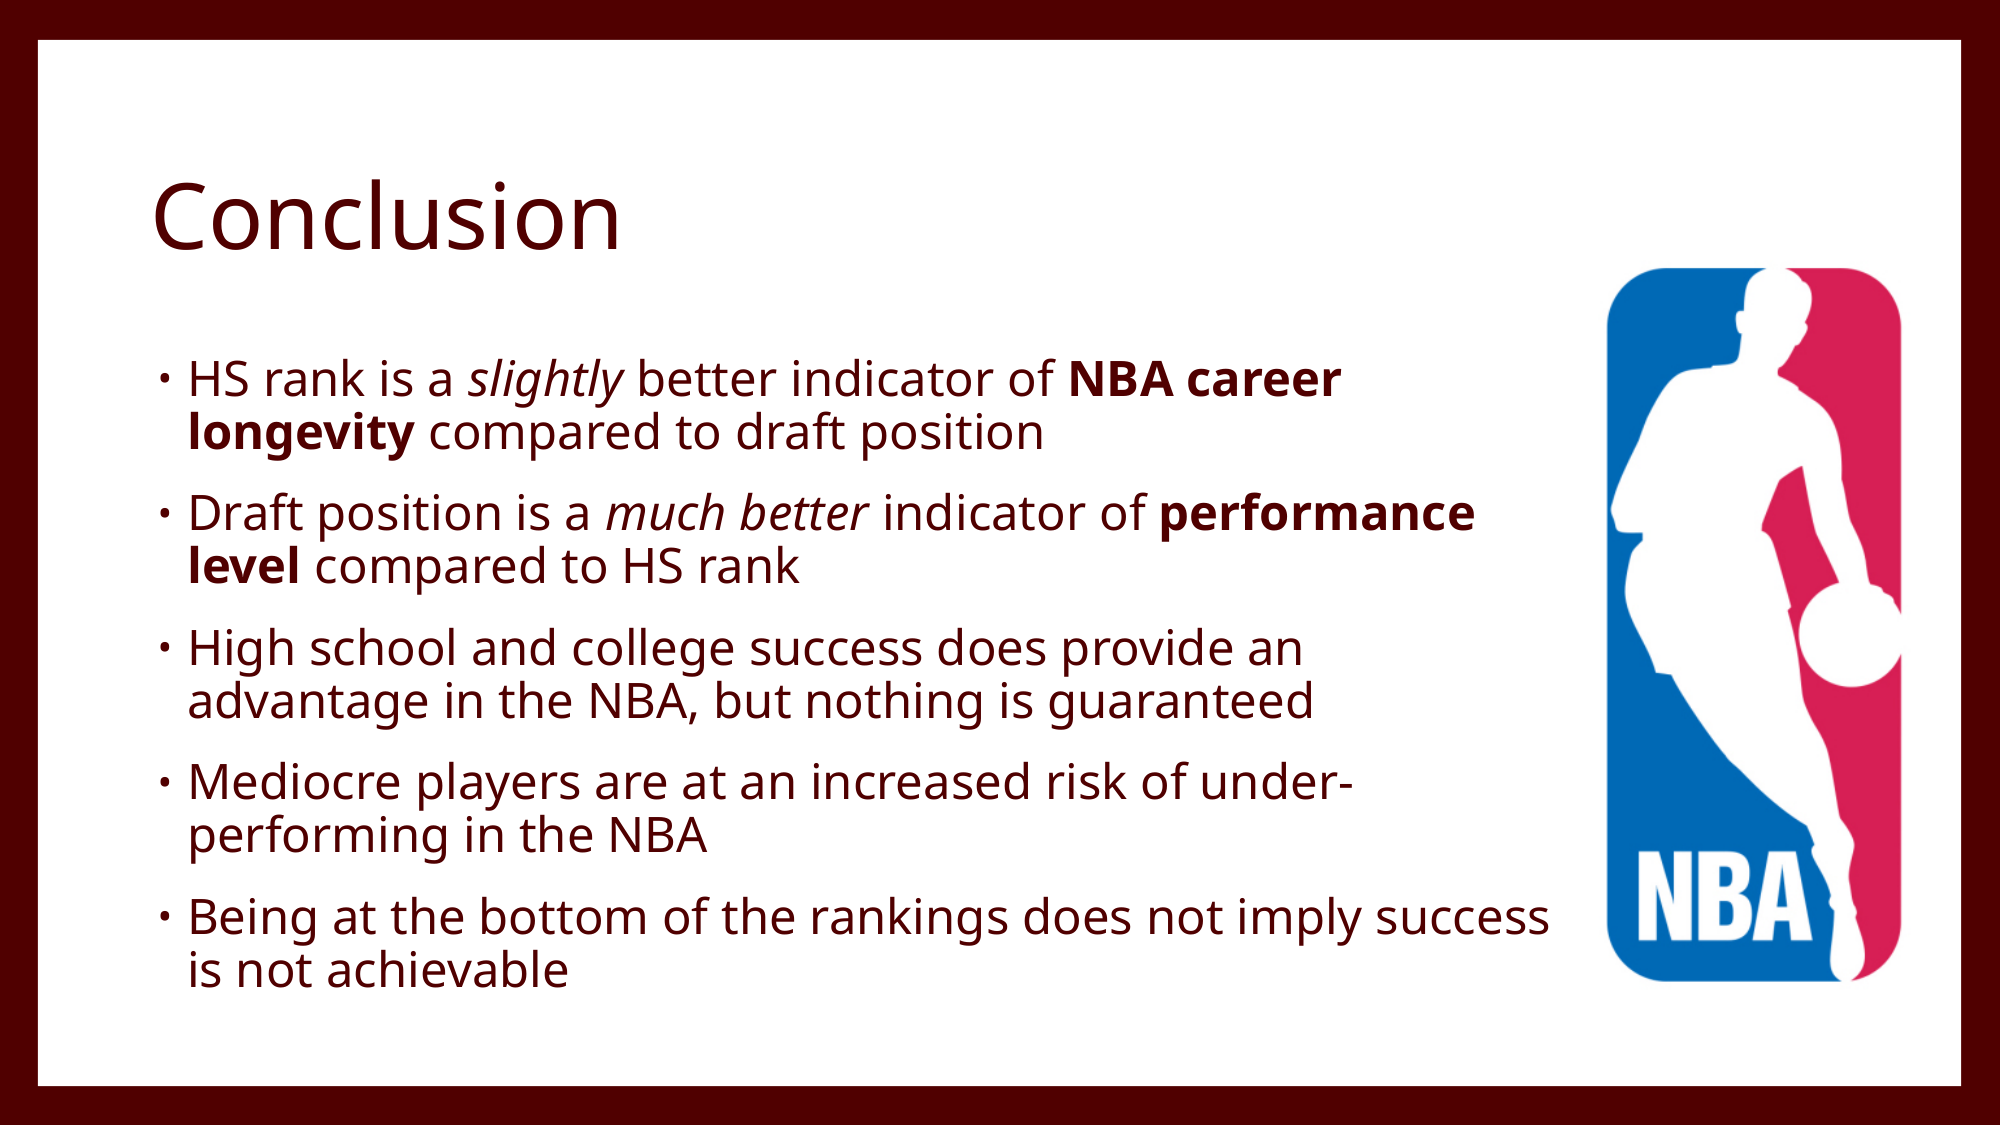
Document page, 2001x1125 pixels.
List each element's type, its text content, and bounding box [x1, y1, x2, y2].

title Conclusion [135, 109, 1756, 332]
list HS rank is a slightly better indicator of NBA career longevity compared to draft position Draft position is a much better indicator of performance level compared to HS rank High school and college success does provide an advantage in the NBA, but nothing is guaranteed Mediocre players are at an increased risk of under-performing in the NBA Being at the bottom of the rankings does not imply success is not achievable [135, 346, 1571, 1010]
picture [1593, 249, 1917, 1001]
